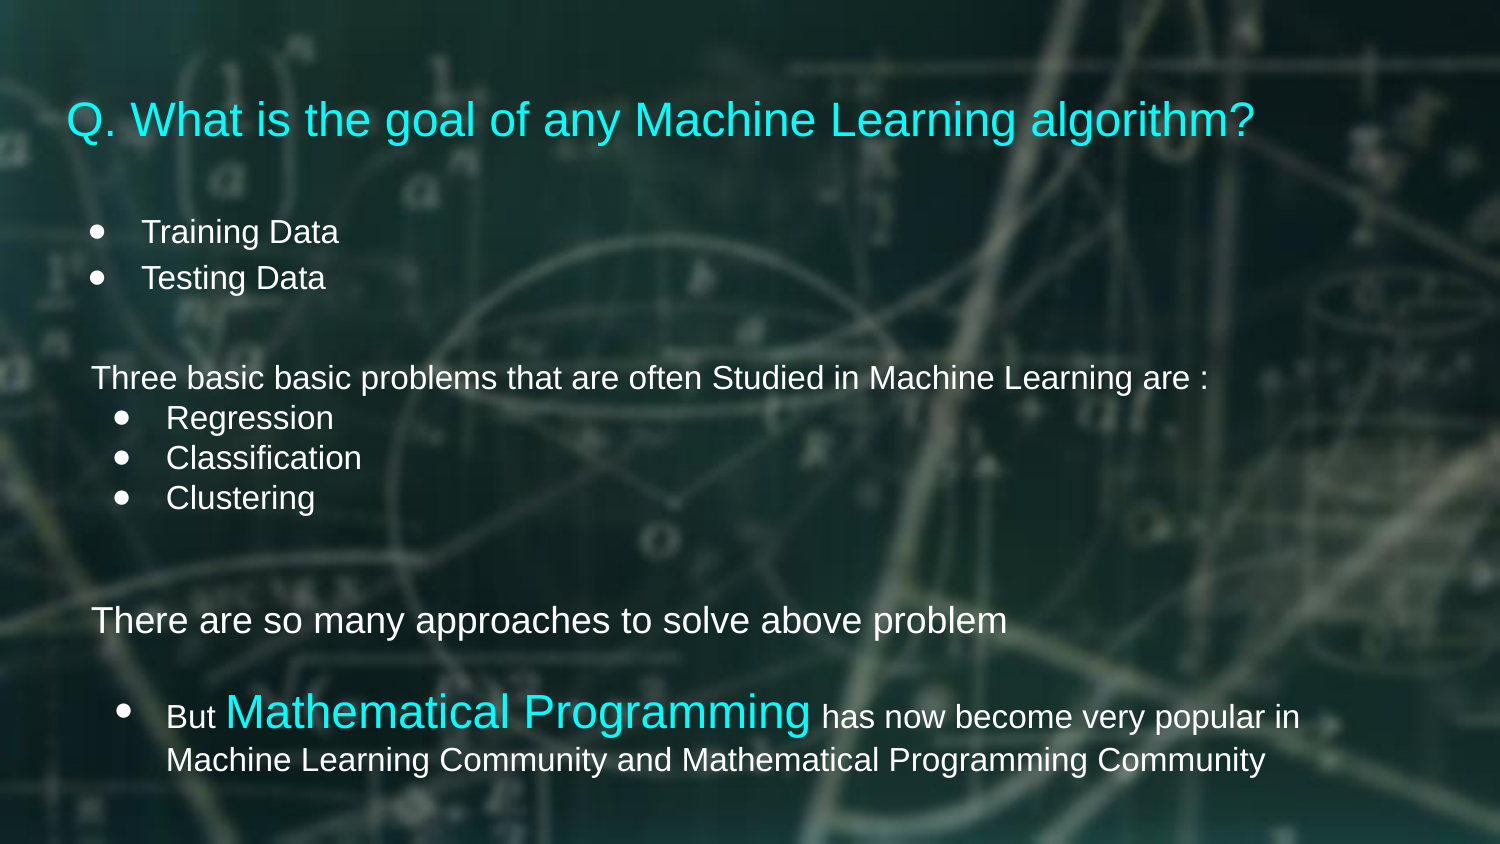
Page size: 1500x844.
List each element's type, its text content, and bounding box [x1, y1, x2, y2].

picture [0, 0, 1500, 844]
list Training Data Testing Data [51, 189, 1449, 325]
text_box Three basic basic problems that are often Studied in Machine Learning are : Regression Classification Clustering There are so many approaches to solve above problem But Mathematical Programming has now become very popular in Machine Learning Community and Mathematical Programming Community [75, 341, 1376, 793]
title Q. What is the goal of any Machine Learning algorithm? [51, 72, 1449, 167]
